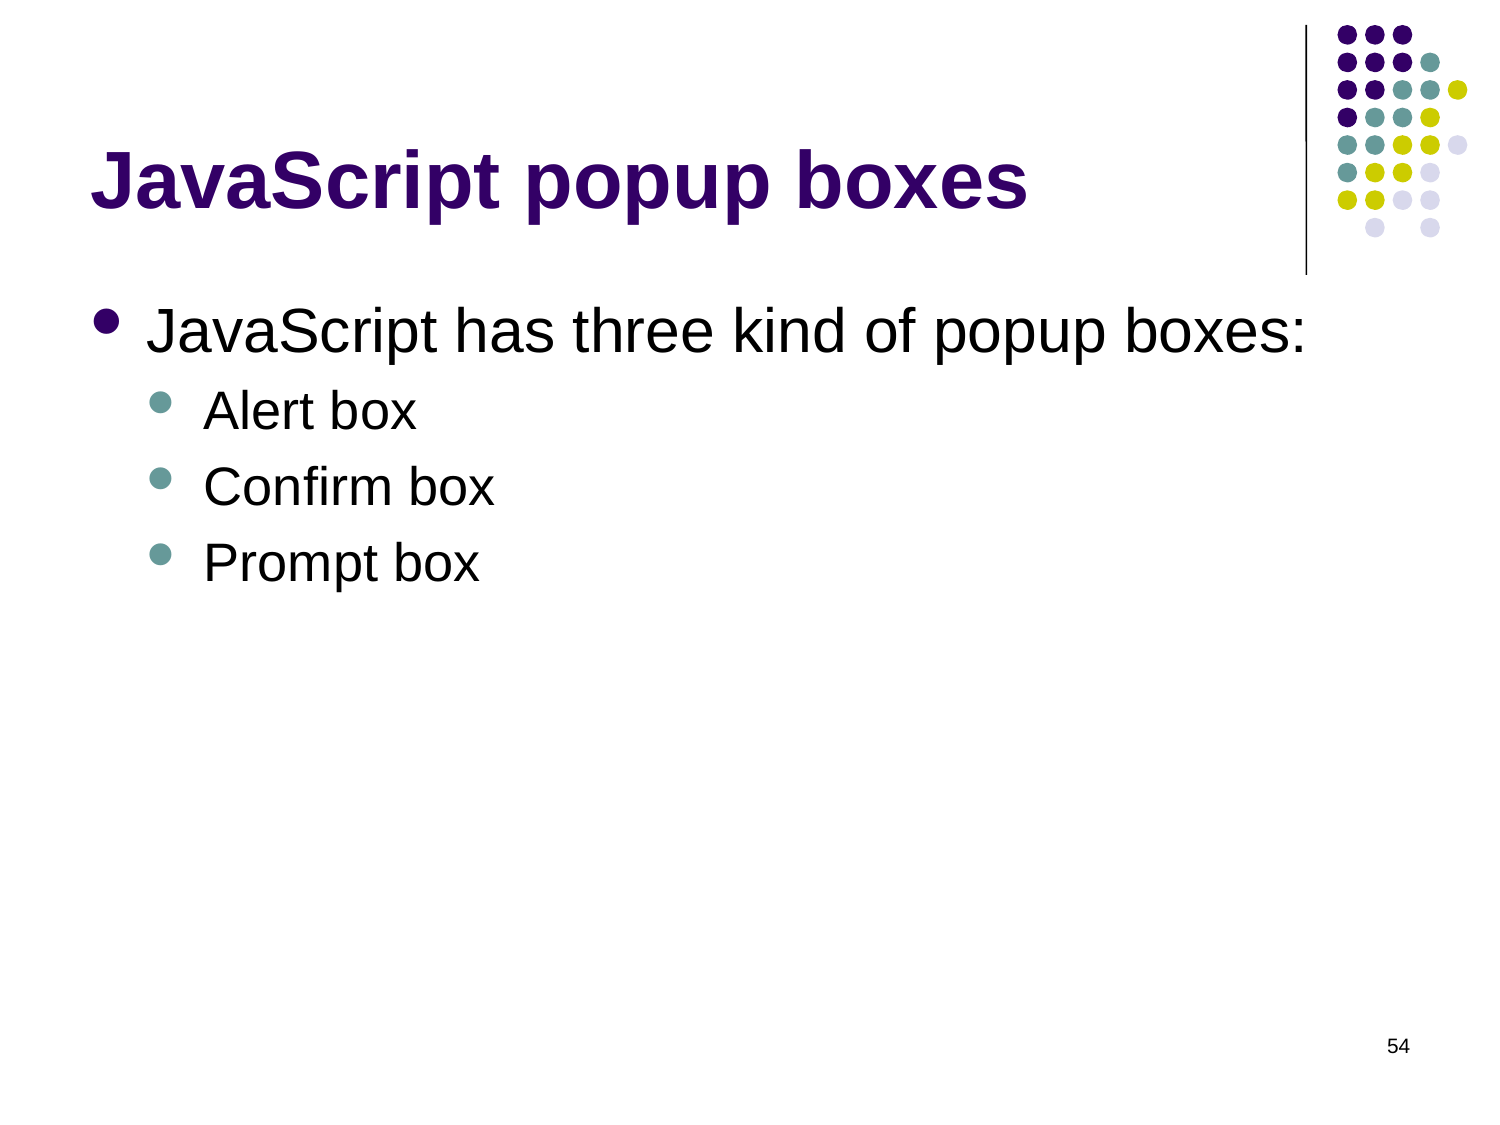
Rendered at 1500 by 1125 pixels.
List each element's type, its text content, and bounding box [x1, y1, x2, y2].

slide_number 54 [1074, 1024, 1426, 1101]
list JavaScript has three kind of popup boxes: Alert box Confirm box Prompt box [74, 281, 1426, 1006]
title JavaScript popup boxes [74, 19, 1313, 233]
